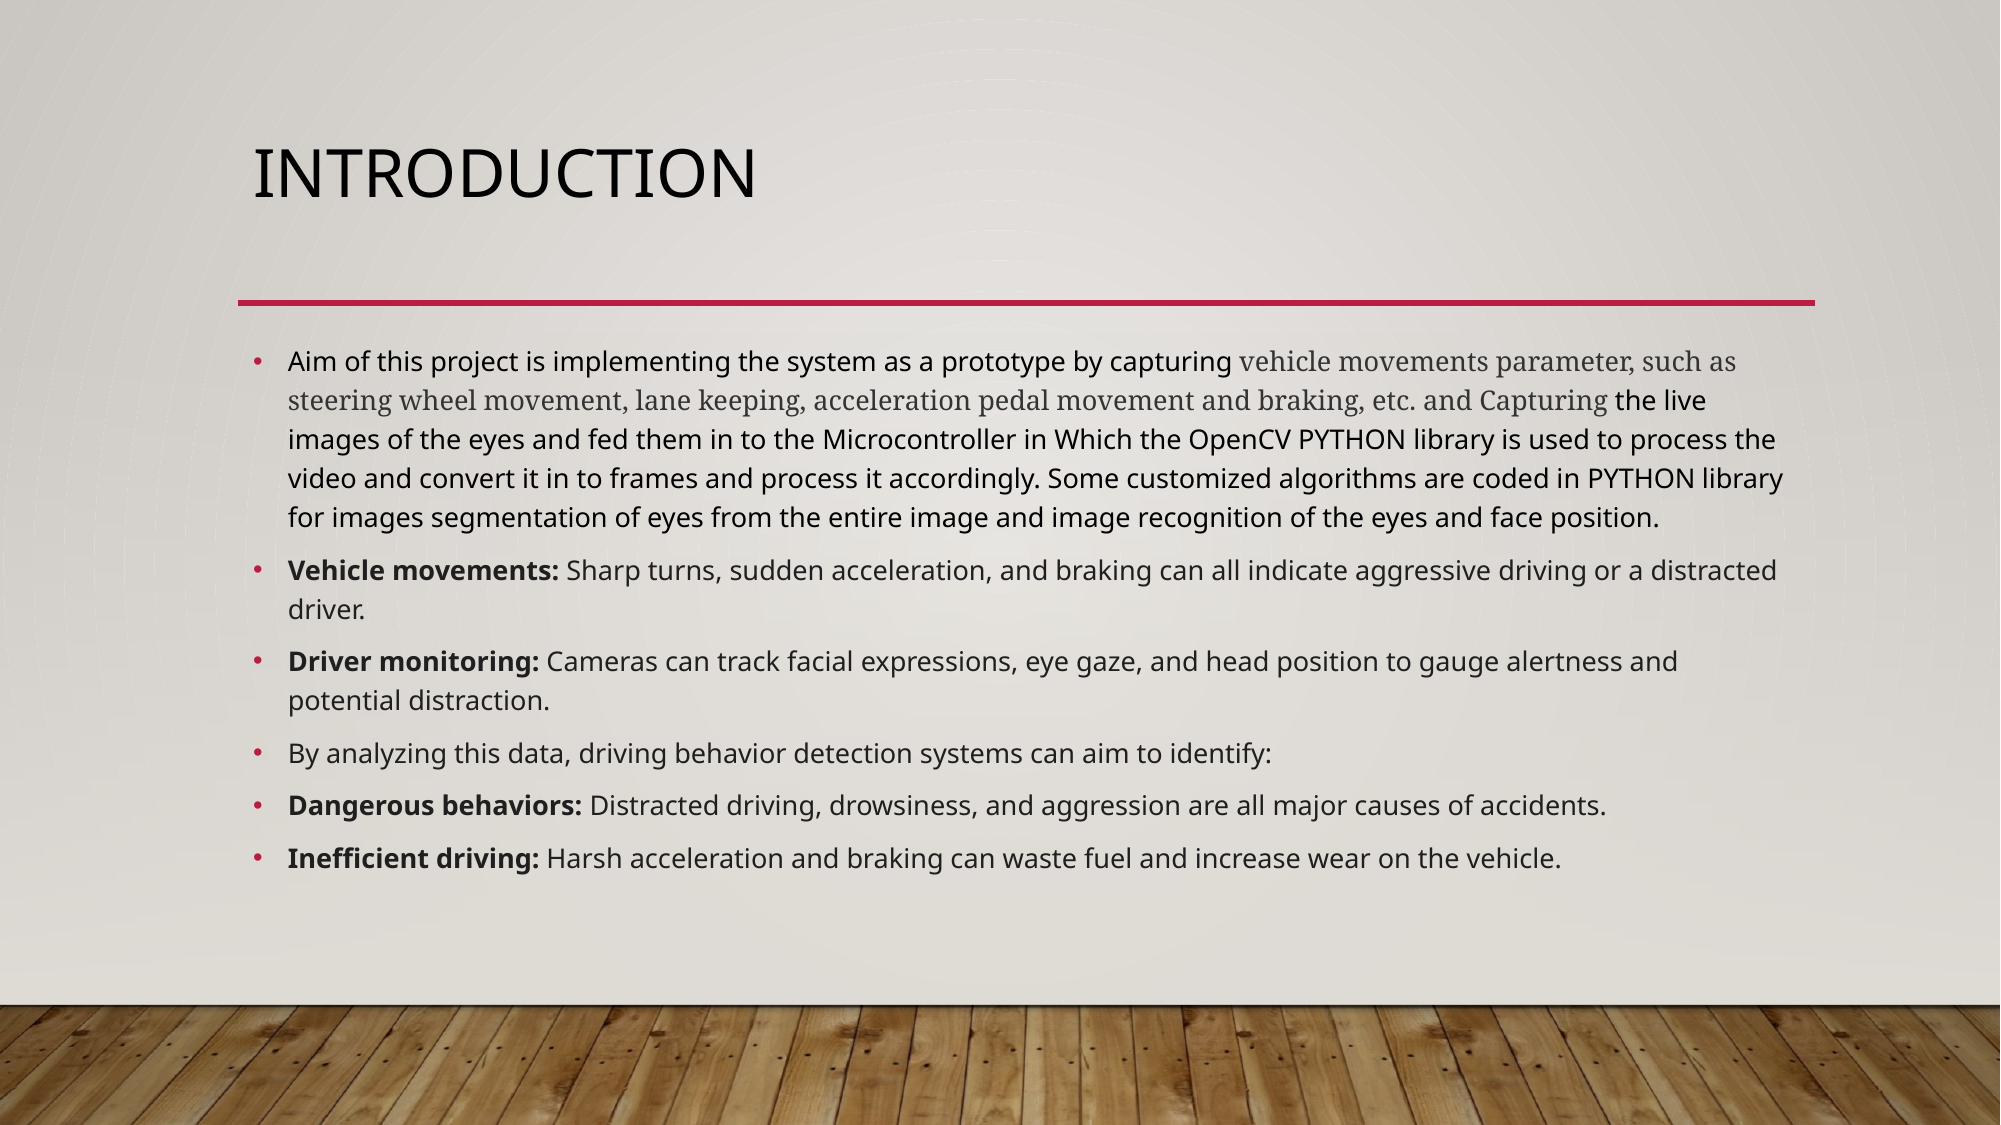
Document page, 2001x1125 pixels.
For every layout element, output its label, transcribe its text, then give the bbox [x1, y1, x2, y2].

title Introduction [238, 131, 1814, 305]
list Aim of this project is implementing the system as a prototype by capturing vehicle movements parameter, such as steering wheel movement, lane keeping, acceleration pedal movement and braking, etc. and Capturing the live images of the eyes and fed them in to the Microcontroller in Which the OpenCV PYTHON library is used to process the video and convert it in to frames and process it accordingly. Some customized algorithms are coded in PYTHON library for images segmentation of eyes from the entire image and image recognition of the eyes and face position. Vehicle movements: Sharp turns, sudden acceleration, and braking can all indicate aggressive driving or a distracted driver. Driver monitoring: Cameras can track facial expressions, eye gaze, and head position to gauge alertness and potential distraction. By analyzing this data, driving behavior detection systems can aim to identify: Dangerous behaviors: Distracted driving, drowsiness, and aggression are all major causes of accidents. Inefficient driving: Harsh acceleration and braking can waste fuel and increase wear on the vehicle. [238, 330, 1814, 897]
picture [0, 1005, 2000, 1125]
